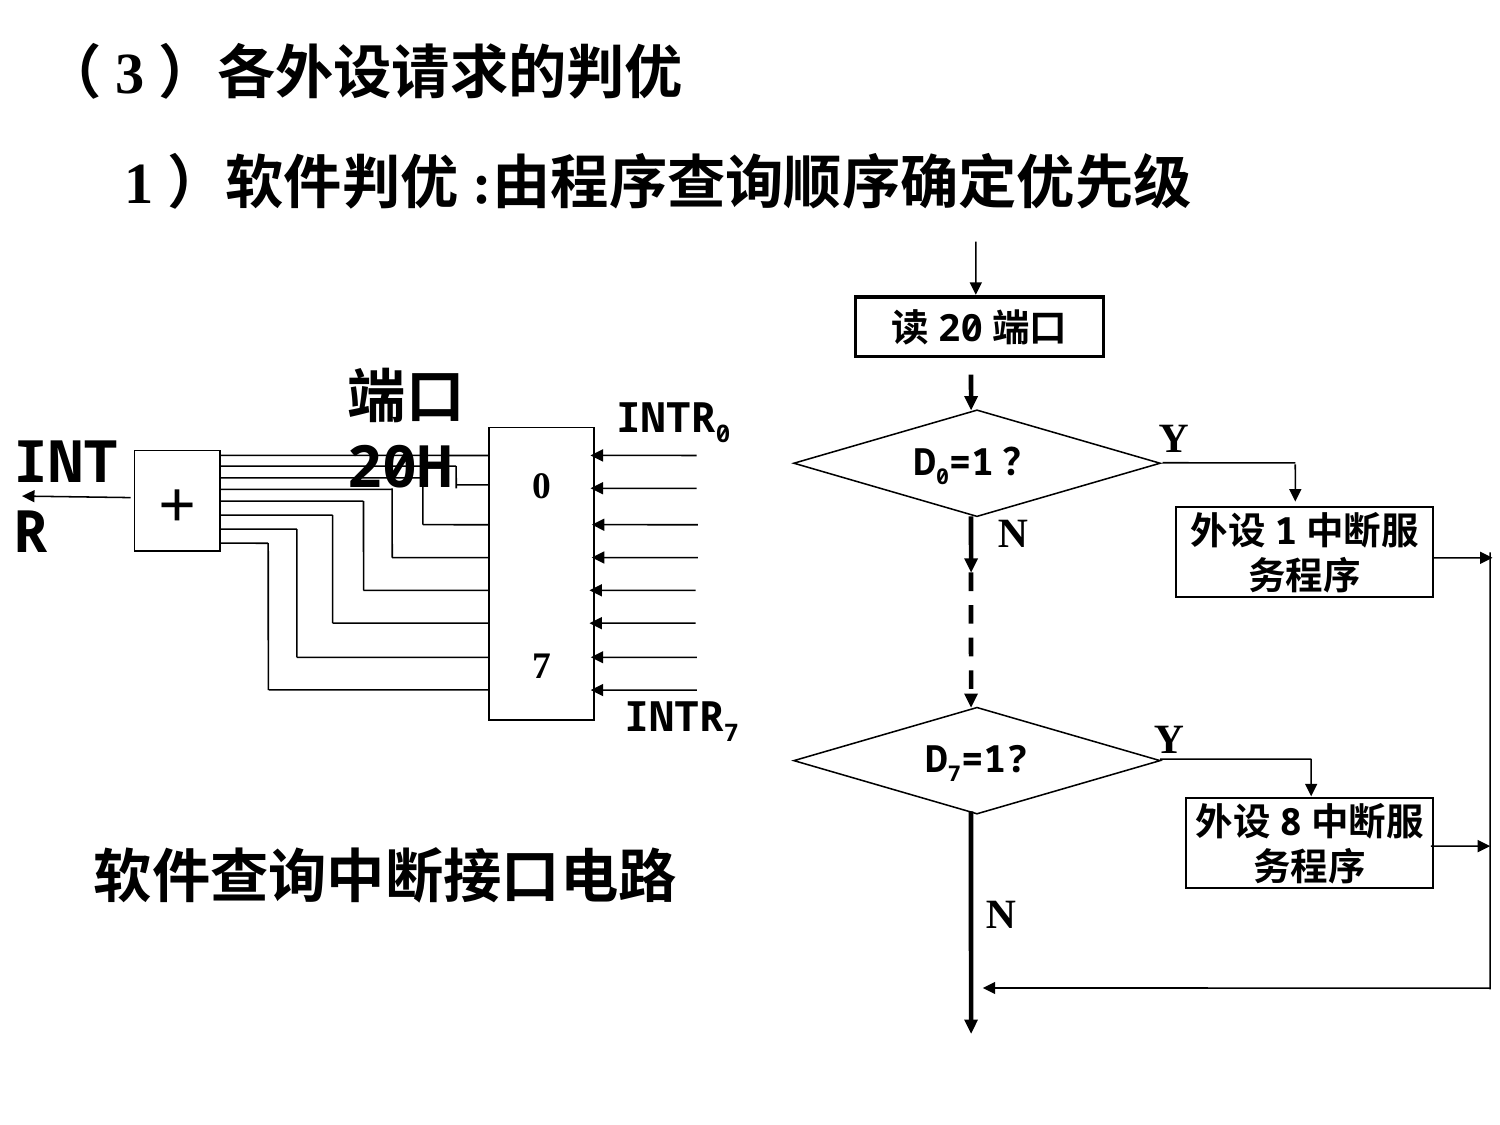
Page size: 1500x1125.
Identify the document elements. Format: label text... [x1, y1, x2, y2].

text_box D7=1? [793, 710, 1133, 814]
text_box D0=1？ [793, 418, 1138, 513]
text_box N [971, 879, 1078, 945]
text_box 由程序查询顺序确定优先级 [477, 137, 1335, 223]
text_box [1138, 703, 1491, 890]
text_box （3）各外设请求的判优 [28, 27, 987, 113]
text_box [964, 811, 978, 1034]
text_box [0, 351, 740, 748]
text_box [982, 981, 1490, 995]
text_box 软件查询中断接口电路 [79, 831, 710, 917]
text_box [1143, 403, 1493, 599]
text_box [854, 241, 1104, 411]
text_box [970, 498, 1090, 708]
text_box 1）软件判优: [109, 138, 477, 223]
